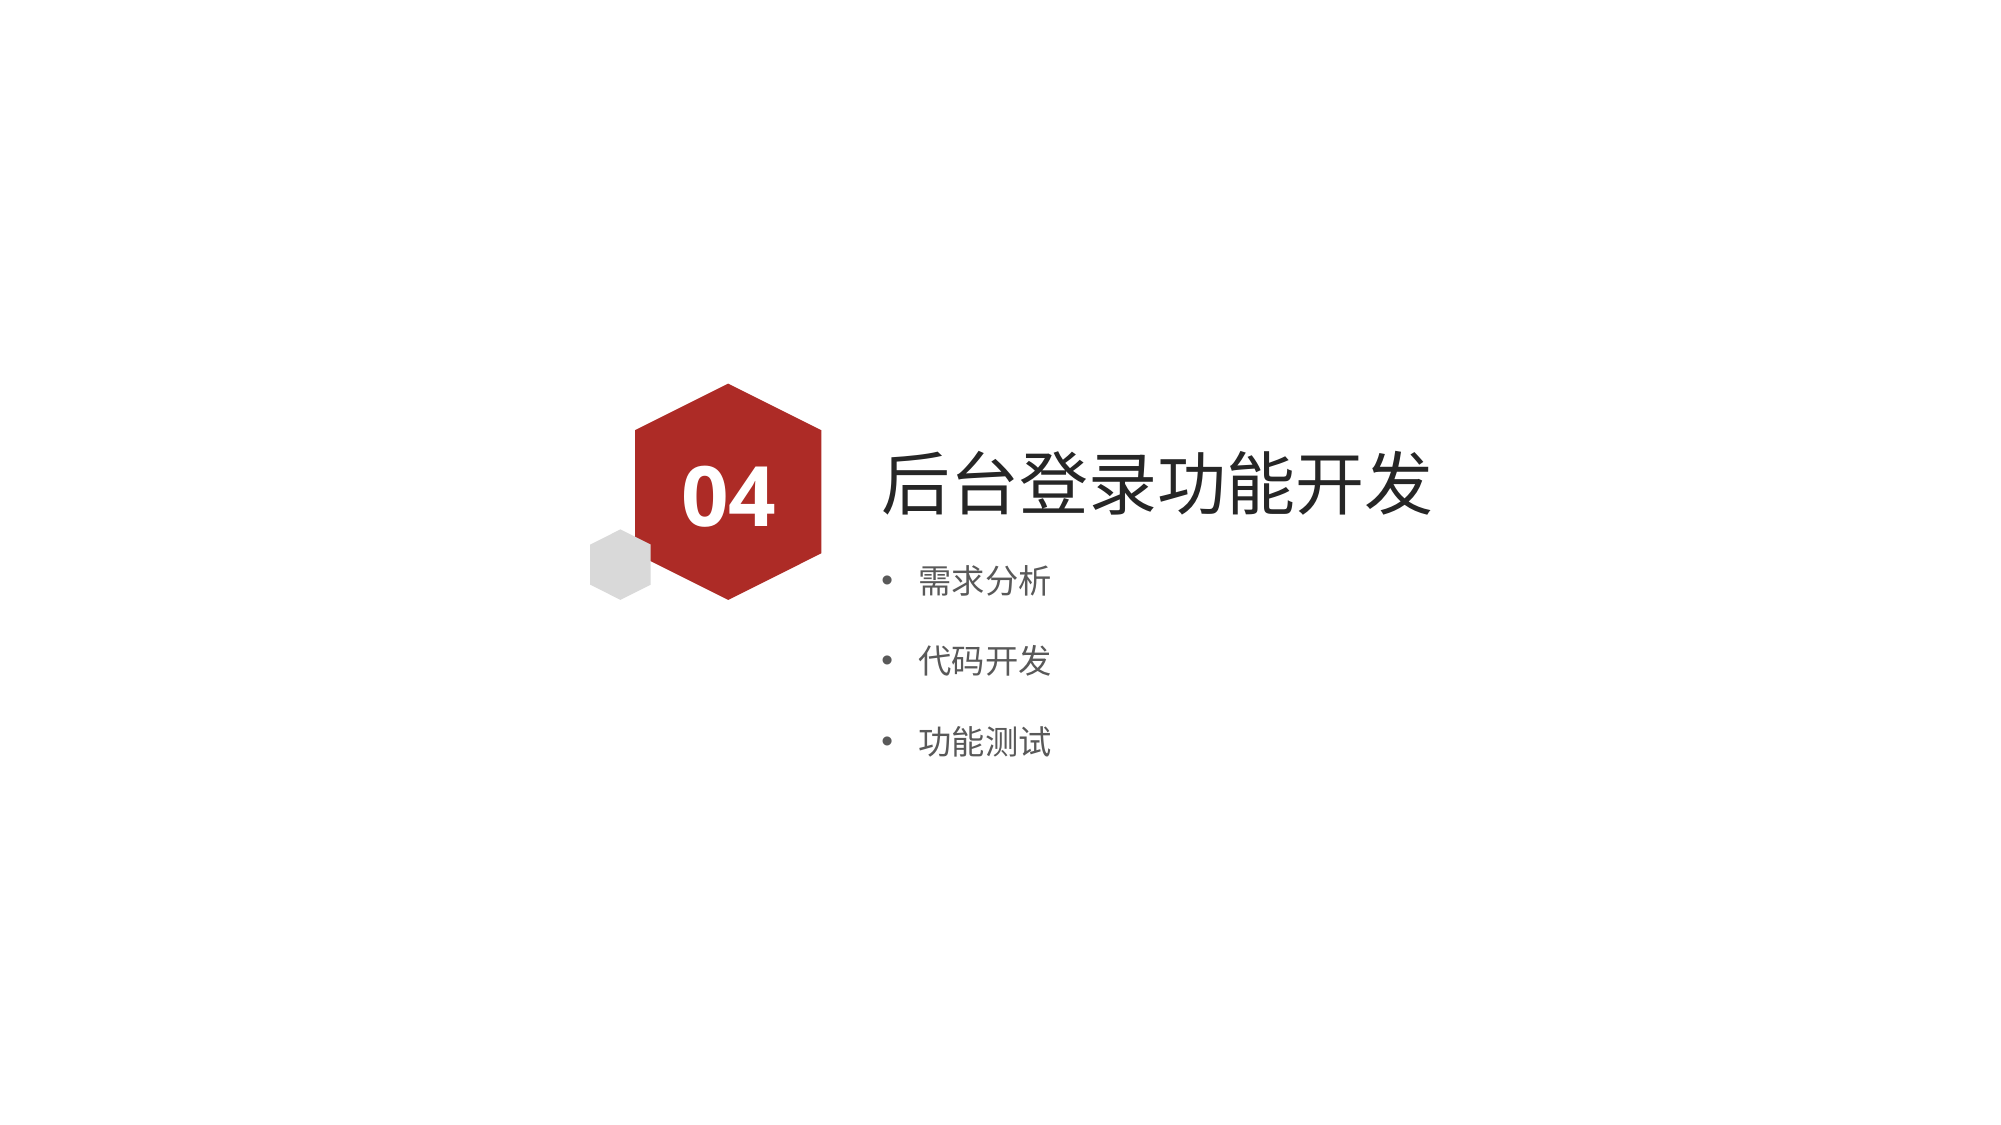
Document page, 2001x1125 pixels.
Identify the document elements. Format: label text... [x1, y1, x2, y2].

title 后台登录功能开发 [866, 442, 1970, 533]
list 04 [636, 404, 822, 594]
list 需求分析 代码开发 功能测试 [866, 532, 1764, 1021]
